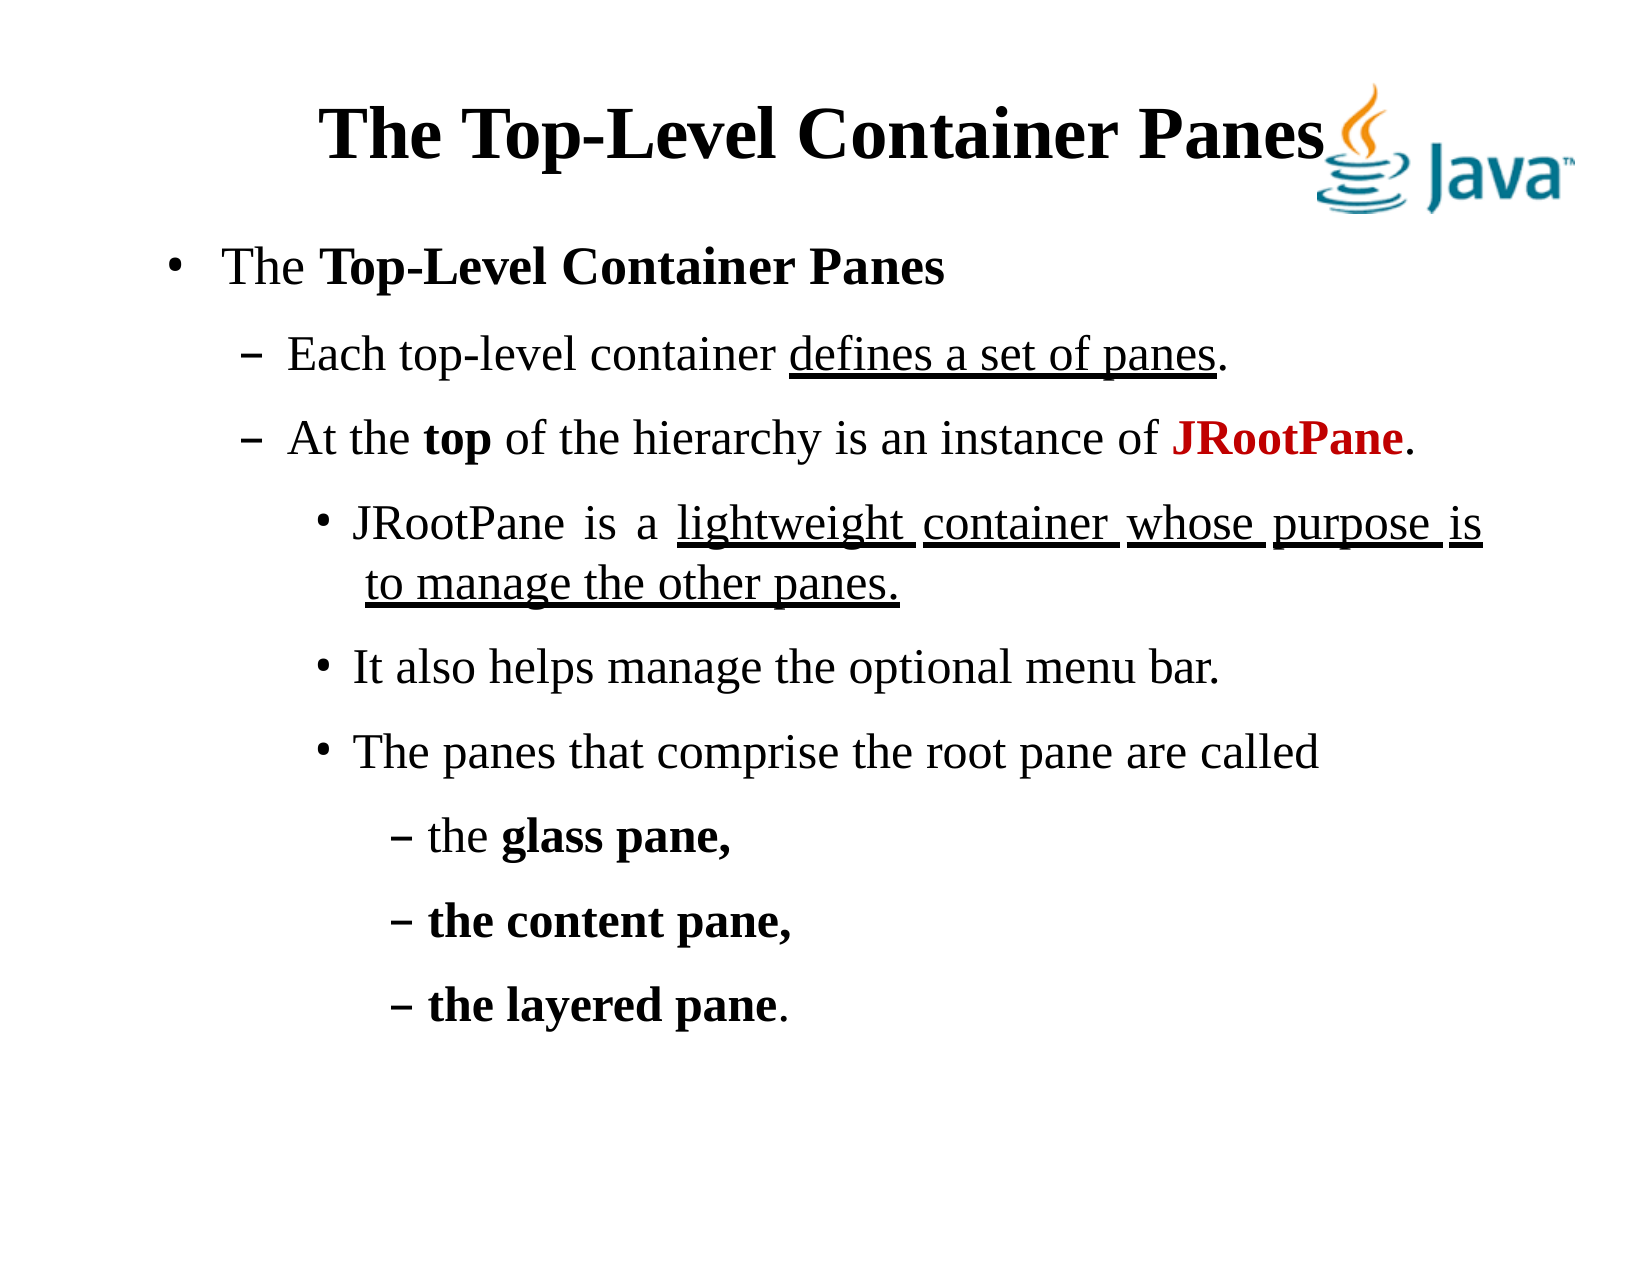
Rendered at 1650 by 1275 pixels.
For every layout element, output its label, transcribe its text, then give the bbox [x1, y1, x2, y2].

text_box The Top-Level Container Panes Each top-level container defines a set of panes. At the top of the hierarchy is an instance of JRootPane. JRootPane is a lightweight container whose purpose is to manage the other panes. It also helps manage the optional menu bar. The panes that comprise the root pane are called the glass pane, the content pane, the layered pane. [162, 201, 1487, 1032]
title The Top-Level Container Panes [316, 81, 1334, 201]
picture [1334, 82, 1575, 214]
